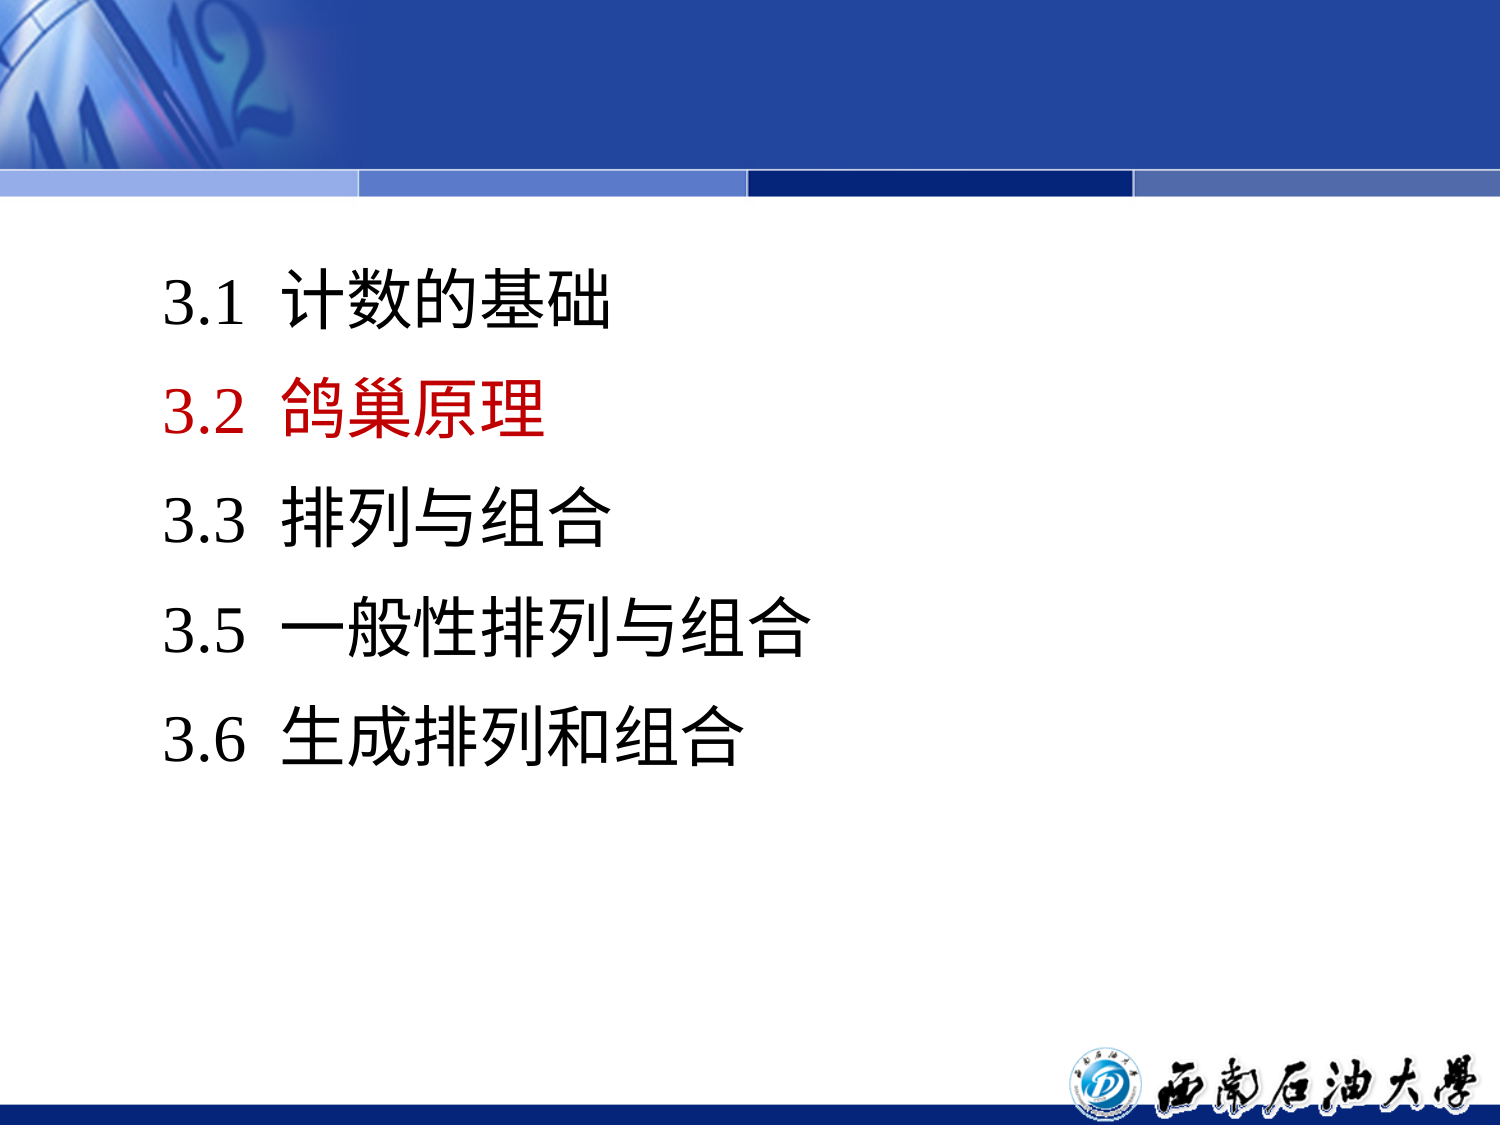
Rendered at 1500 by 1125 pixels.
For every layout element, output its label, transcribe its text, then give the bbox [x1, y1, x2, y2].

list 3.1 计数的基础 3.2 鸽巢原理 3.3 排列与组合 3.5 一般性排列与组合 3.6 生成排列和组合 [116, 234, 1383, 950]
picture [0, 0, 1500, 1125]
